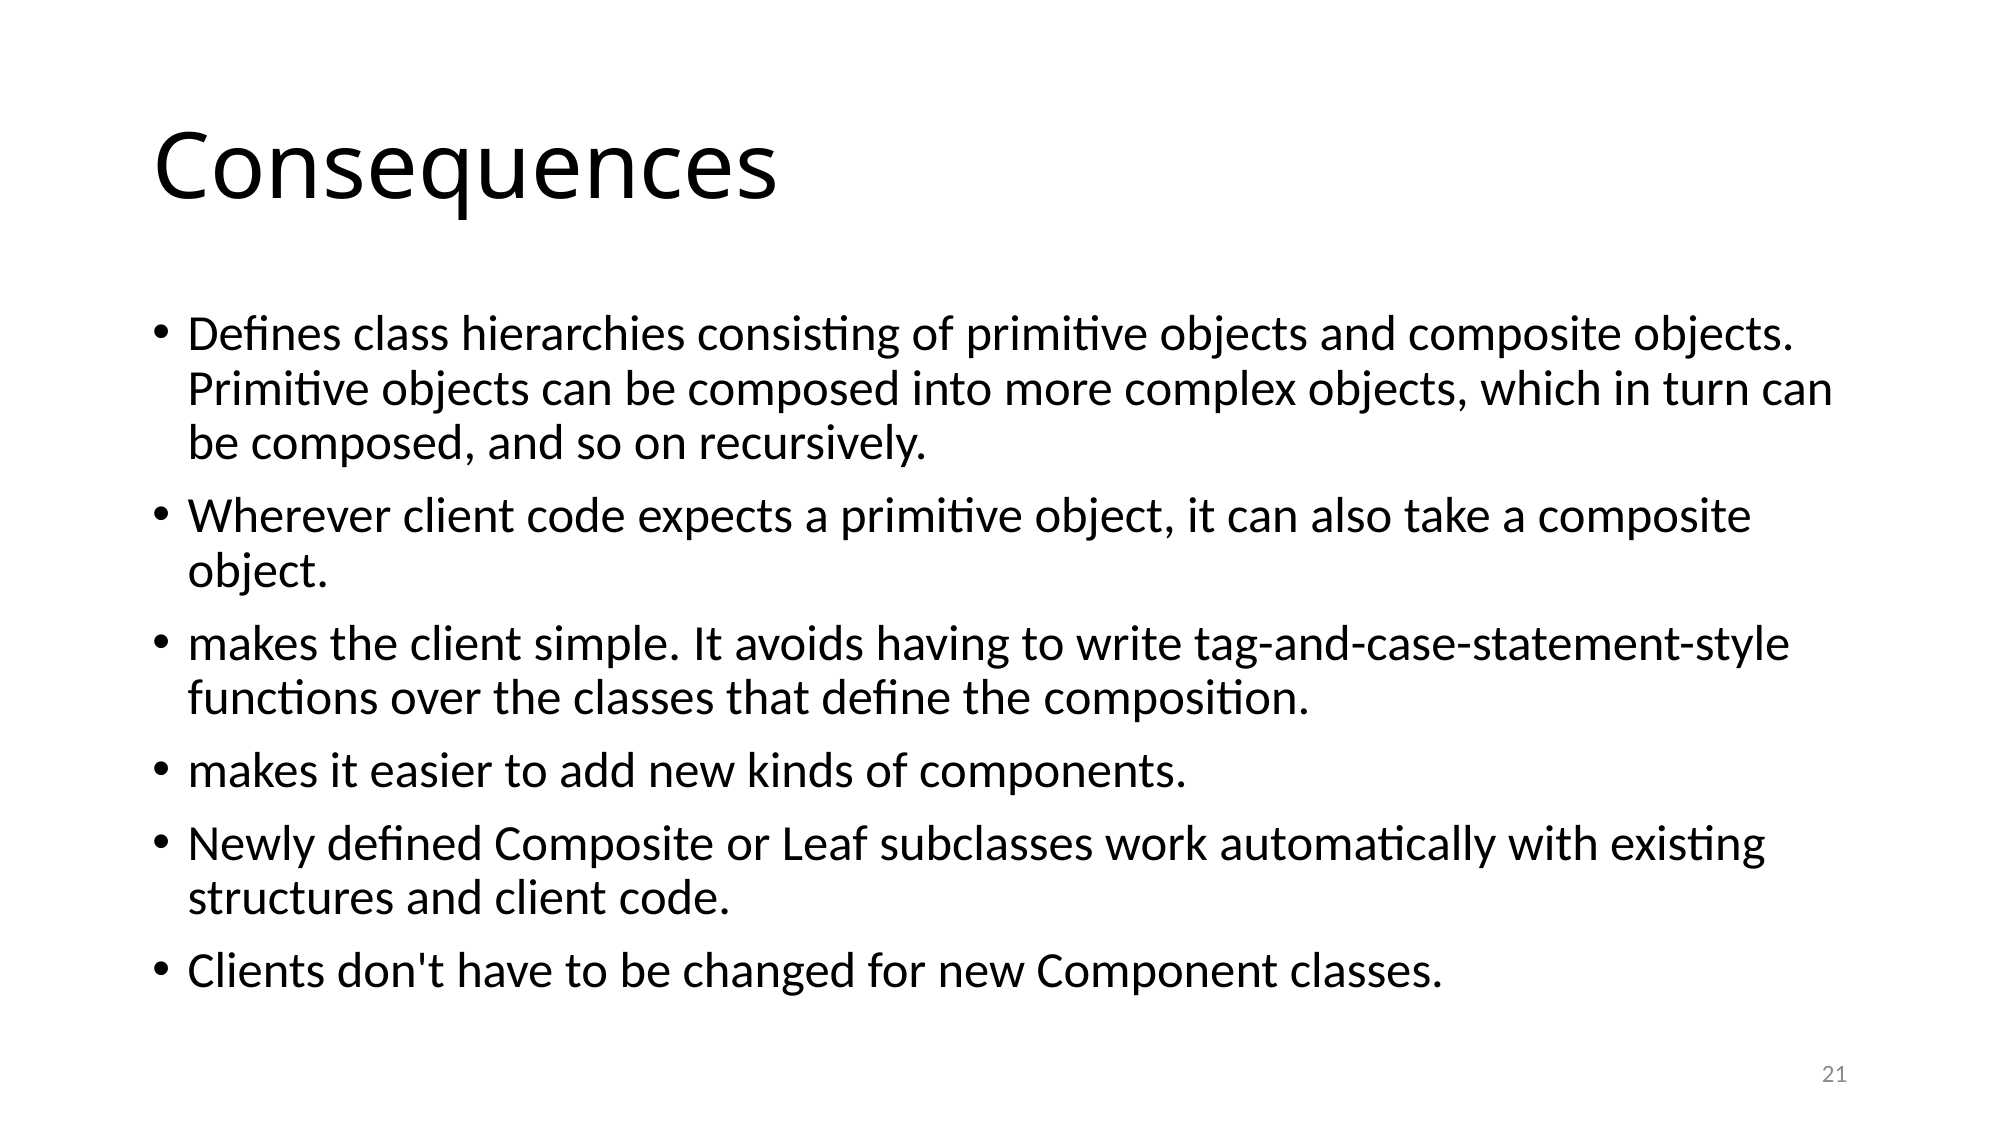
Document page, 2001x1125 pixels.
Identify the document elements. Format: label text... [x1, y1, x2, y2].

list Defines class hierarchies consisting of primitive objects and composite objects. Primitive objects can be composed into more complex objects, which in turn can be composed, and so on recursively. Wherever client code expects a primitive object, it can also take a composite object. makes the client simple. It avoids having to write tag-and-case-statement-style functions over the classes that define the composition. makes it easier to add new kinds of components. Newly defined Composite or Leaf subclasses work automatically with existing structures and client code. Clients don't have to be changed for new Component classes. [137, 299, 1863, 1014]
slide_number 21 [1412, 1042, 1863, 1103]
title Consequences [137, 59, 1863, 278]
